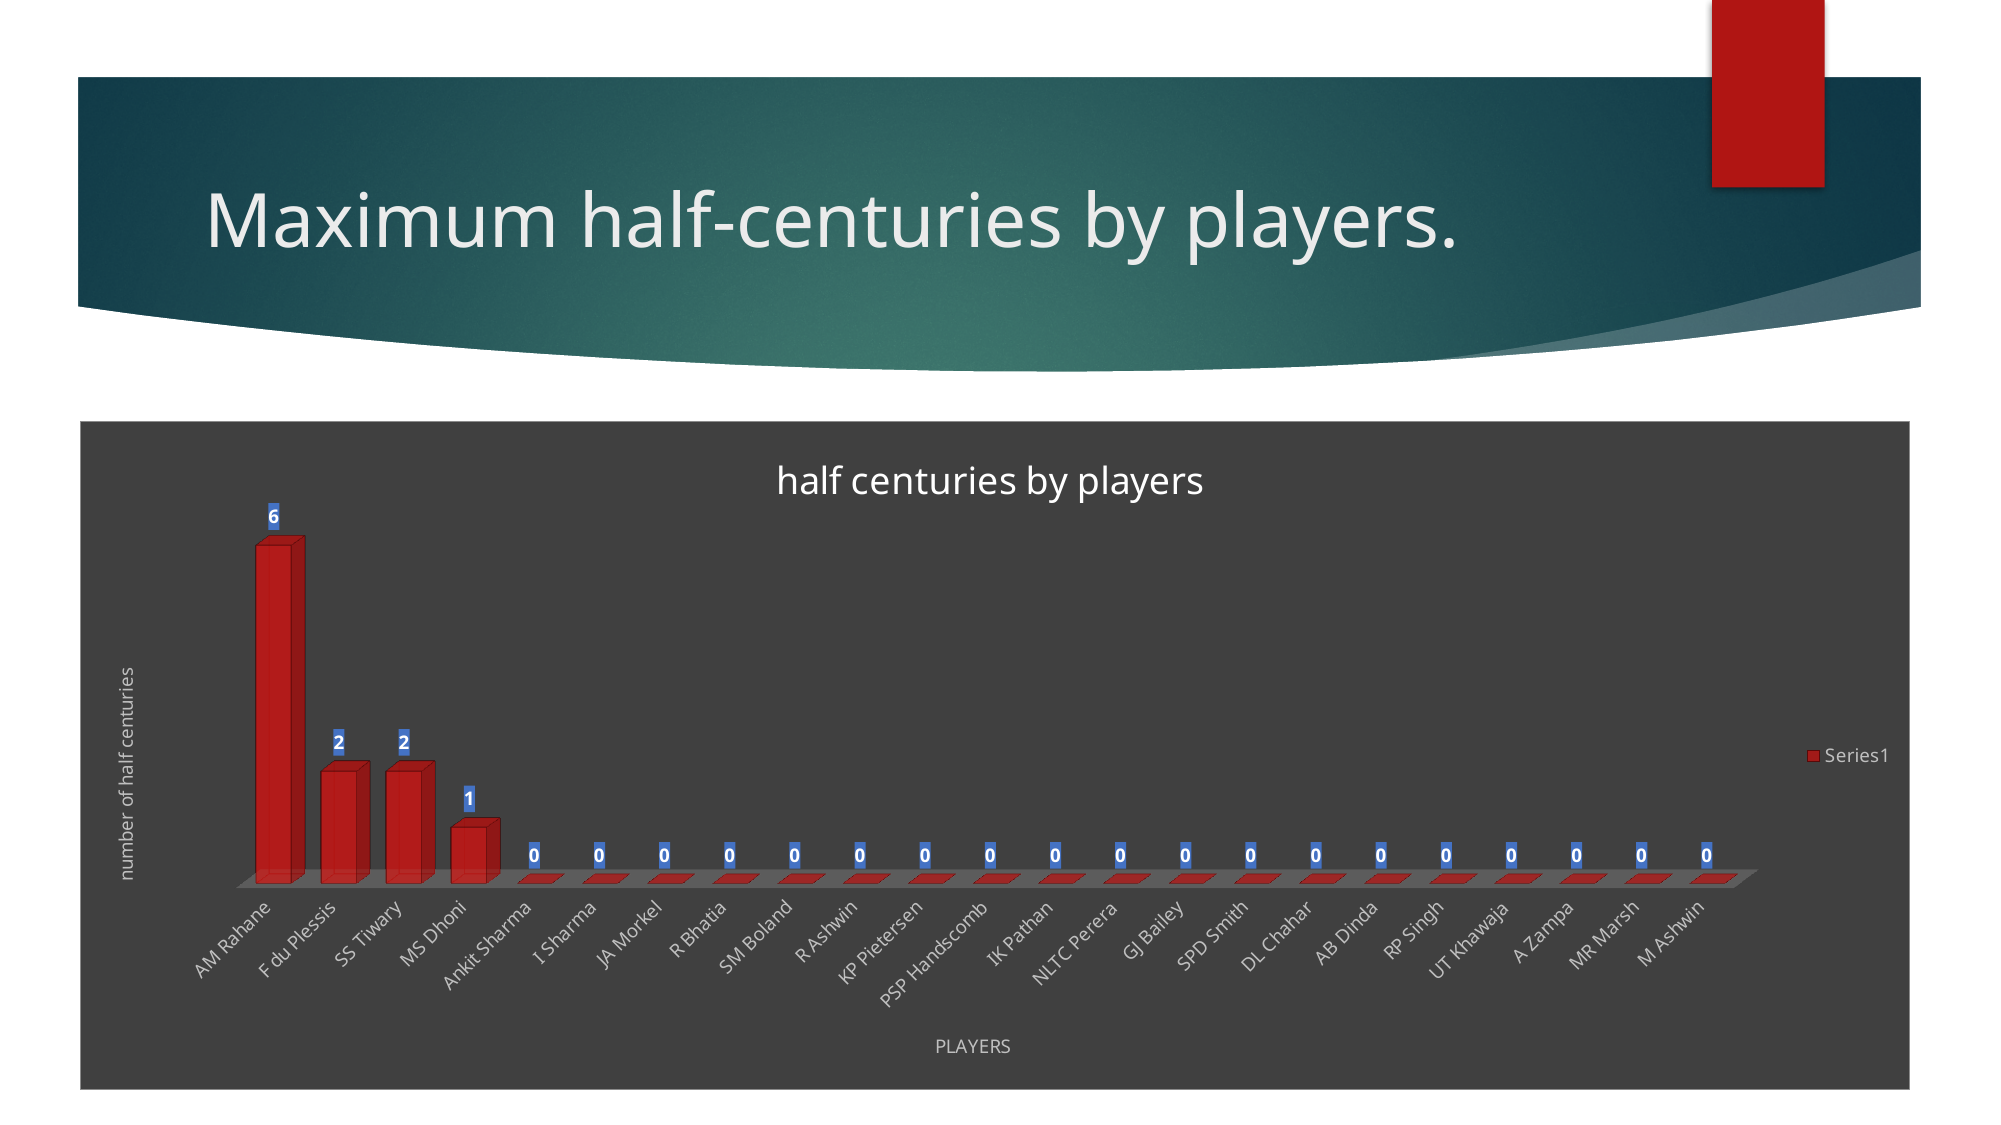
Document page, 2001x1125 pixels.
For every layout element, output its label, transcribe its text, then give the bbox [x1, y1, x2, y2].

title Maximum half-centuries by players. [189, 159, 1638, 276]
list man [189, 365, 1638, 420]
chart [79, 420, 1910, 1091]
